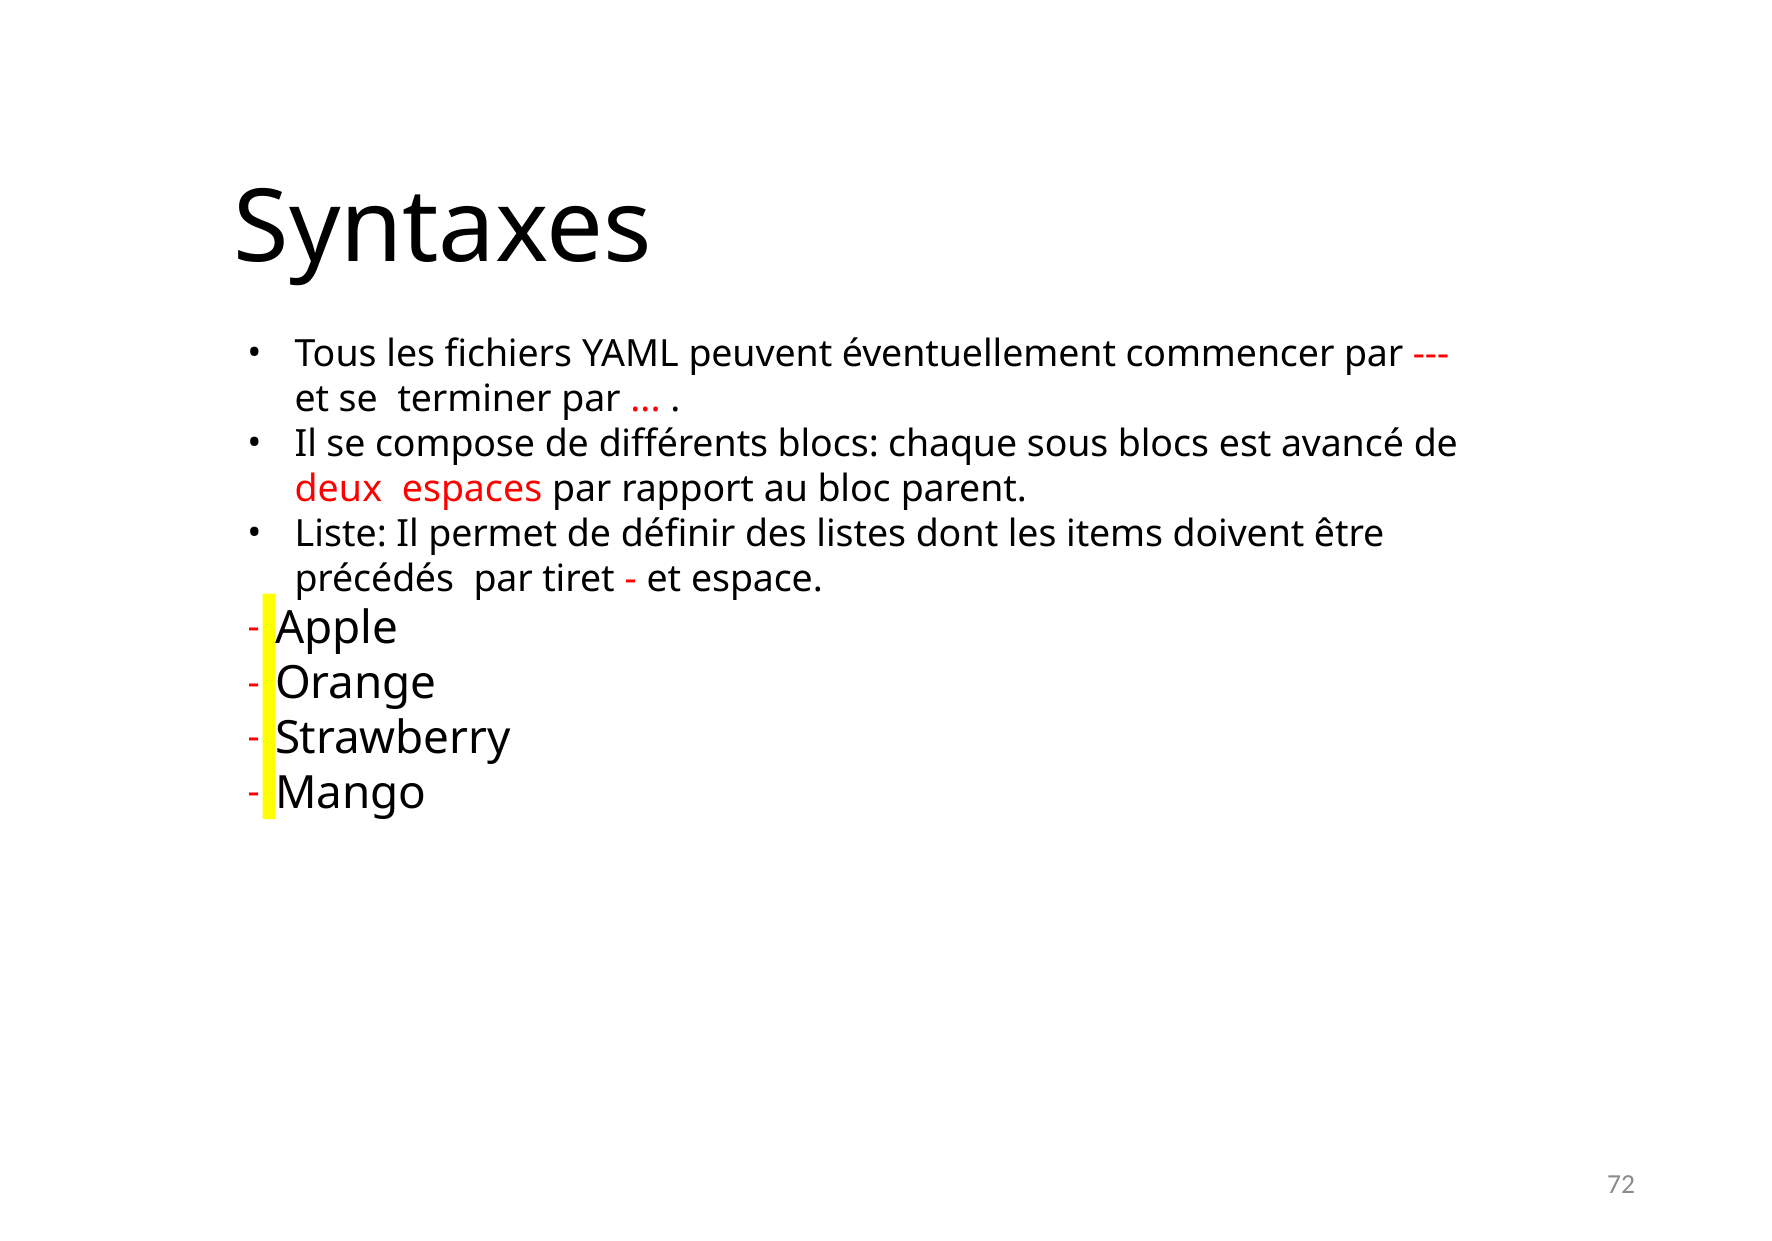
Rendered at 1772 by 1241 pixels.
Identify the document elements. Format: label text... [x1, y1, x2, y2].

title Syntaxes [231, 115, 991, 325]
slide_number 72 [1251, 1149, 1651, 1216]
text_box Tous les fichiers YAML peuvent éventuellement commencer par --- et se terminer par ... . Il se compose de différents blocs: chaque sous blocs est avancé de deux espaces par rapport au bloc parent. Liste: Il permet de définir des listes dont les items doivent être précédés par tiret - et espace. Apple Orange Strawberry Mango [245, 326, 1487, 818]
